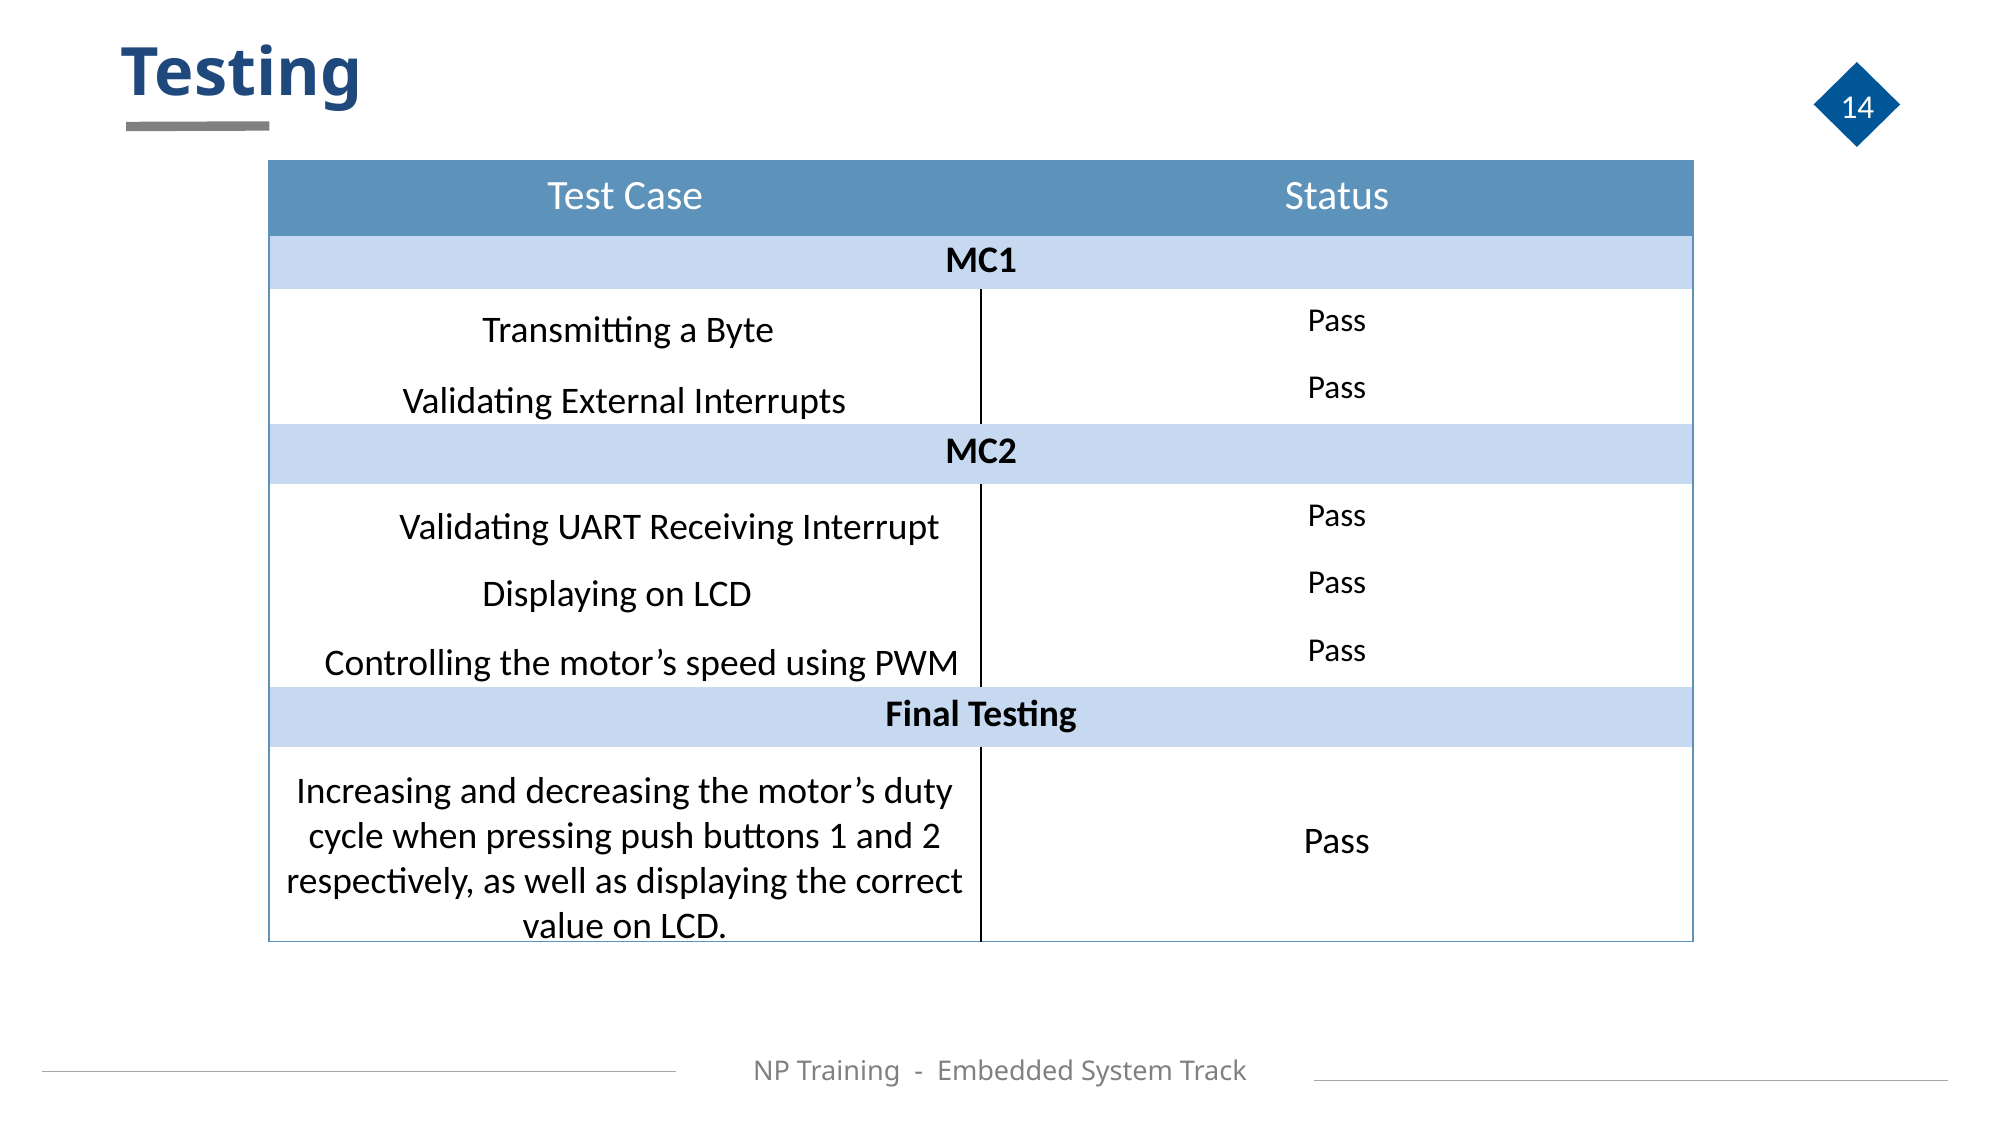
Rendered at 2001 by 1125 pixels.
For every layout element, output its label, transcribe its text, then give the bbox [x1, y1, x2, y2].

table_cell [270, 484, 980, 494]
text_box Increasing and decreasing the motor’s duty cycle when pressing push buttons 1 and 2 respectively, as well as displaying the correct value on LCD. [255, 758, 996, 999]
table_cell Pass [982, 552, 1692, 619]
table_cell [270, 747, 980, 758]
text_box Transmitting a Byte [467, 297, 1110, 358]
table_cell [270, 619, 467, 687]
table_cell Pass [1003, 619, 1692, 687]
footer NP Training - Embedded System Track [683, 1039, 1317, 1099]
table_header Test Case [270, 162, 981, 236]
table_cell Pass [982, 357, 1692, 424]
text_box Validating UART Receiving Interrupt [269, 494, 1071, 555]
table_header Status [981, 162, 1692, 236]
text_box Validating External Interrupts [387, 368, 982, 429]
table_cell Final Testing [270, 687, 1692, 747]
table_cell Pass [982, 289, 1692, 357]
table_cell MC2 [270, 424, 1692, 484]
text_box [1840, 59, 1874, 75]
text_box Testing [100, 10, 1900, 128]
table_cell Pass [982, 747, 1692, 941]
text_box [1895, 96, 1903, 113]
table_cell [270, 357, 980, 424]
text_box [1842, 136, 1872, 150]
text_box Controlling the motor’s speed using PWM [309, 630, 1003, 736]
table_cell [270, 289, 980, 357]
table_cell MC1 [270, 236, 1692, 289]
slide_number 14 [1780, 75, 1895, 136]
table_cell Pass [982, 484, 1692, 552]
table_cell [270, 555, 980, 619]
text_box Displaying on LCD [467, 562, 1133, 667]
